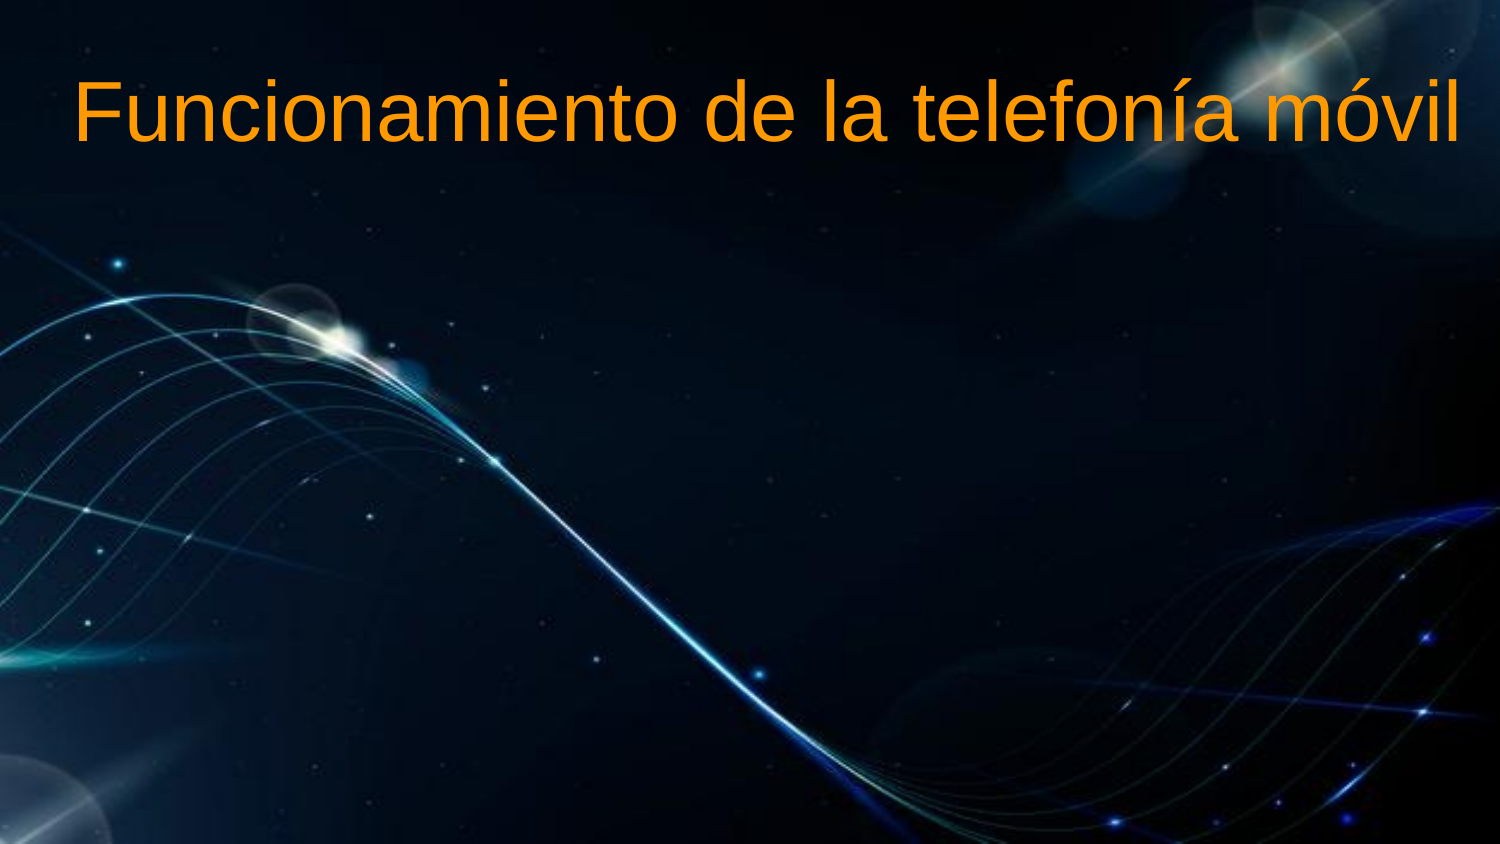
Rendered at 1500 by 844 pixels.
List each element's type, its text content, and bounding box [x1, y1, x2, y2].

picture [0, 0, 1500, 844]
title Funcionamiento de la telefonía móvil [51, 43, 1486, 174]
